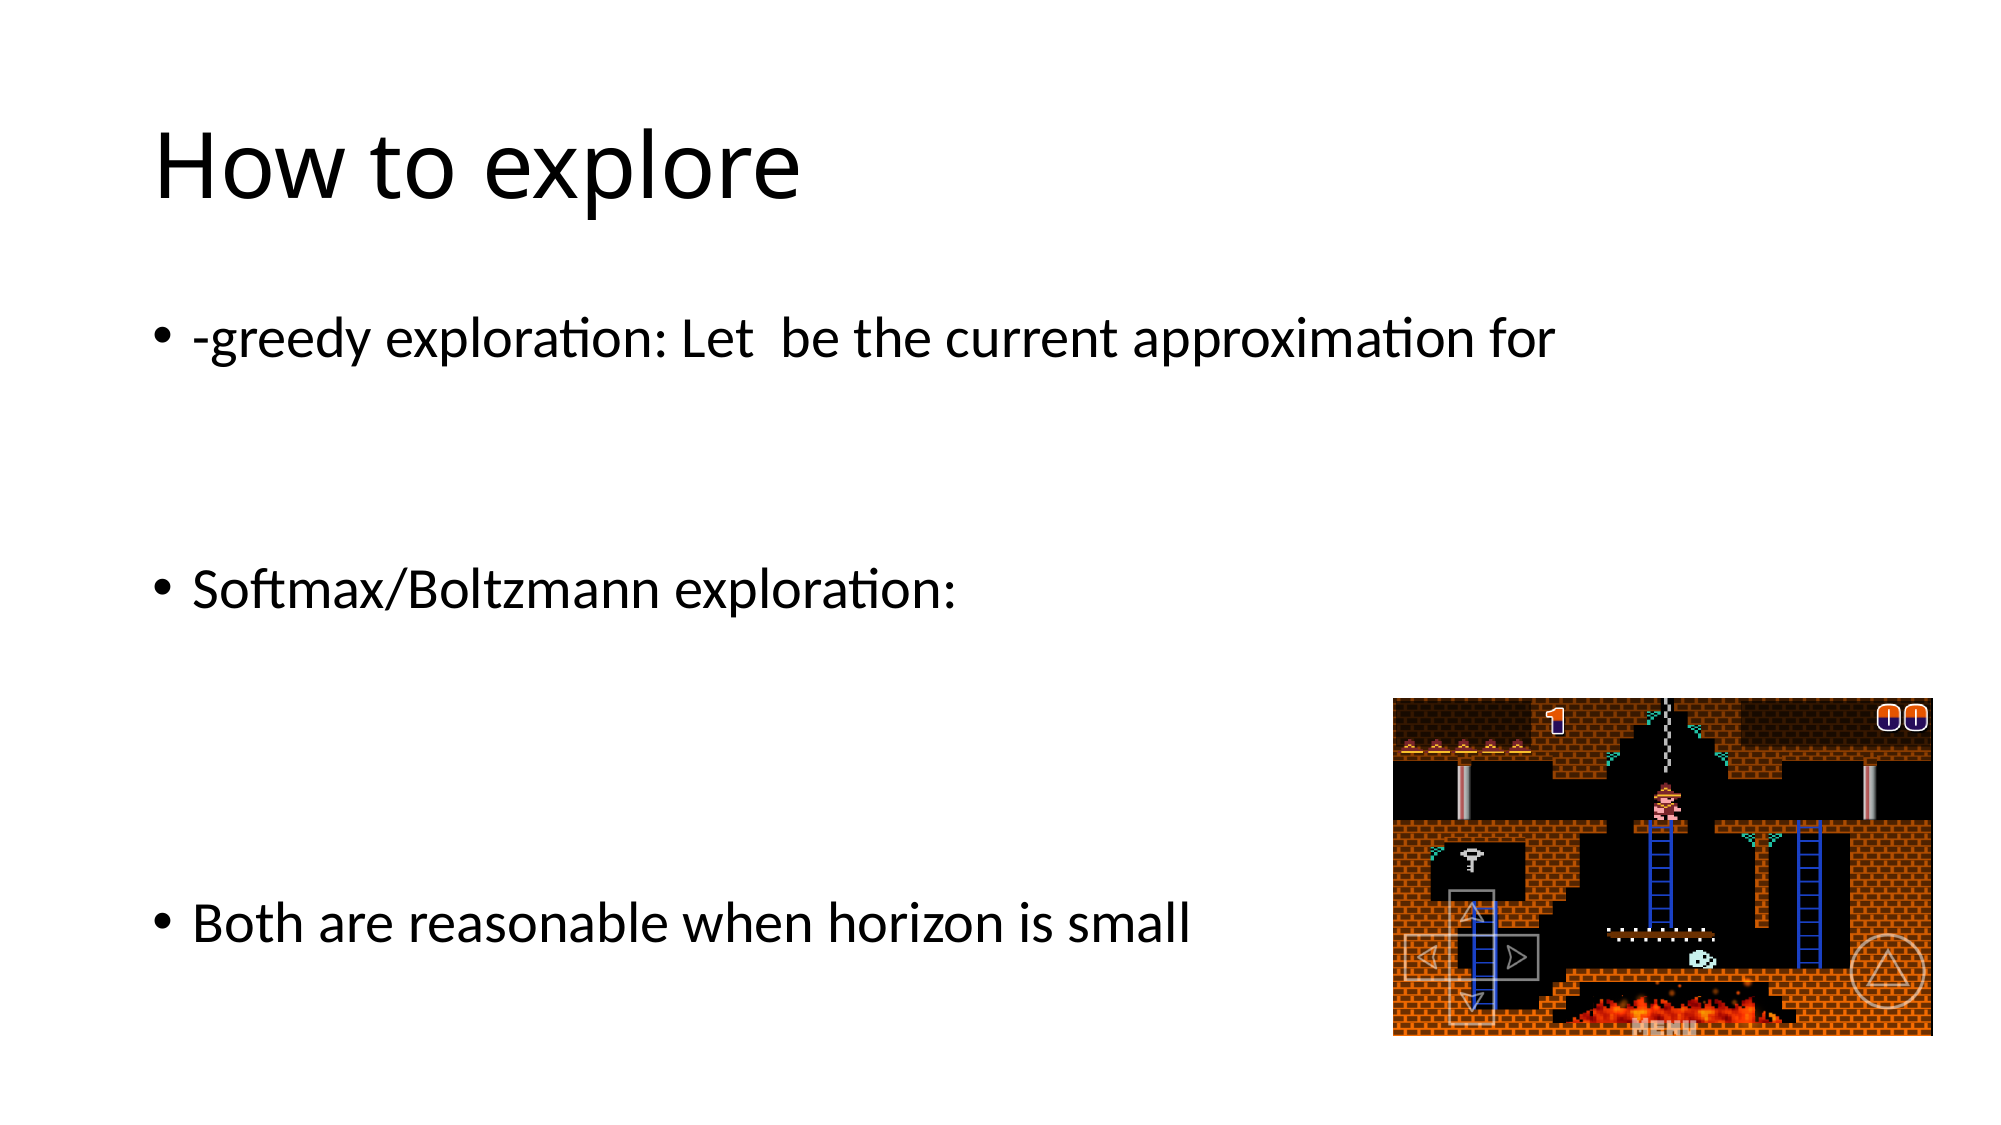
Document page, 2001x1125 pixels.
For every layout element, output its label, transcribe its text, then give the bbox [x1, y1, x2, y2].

picture [1393, 698, 1933, 1036]
title How to explore [137, 59, 1863, 278]
